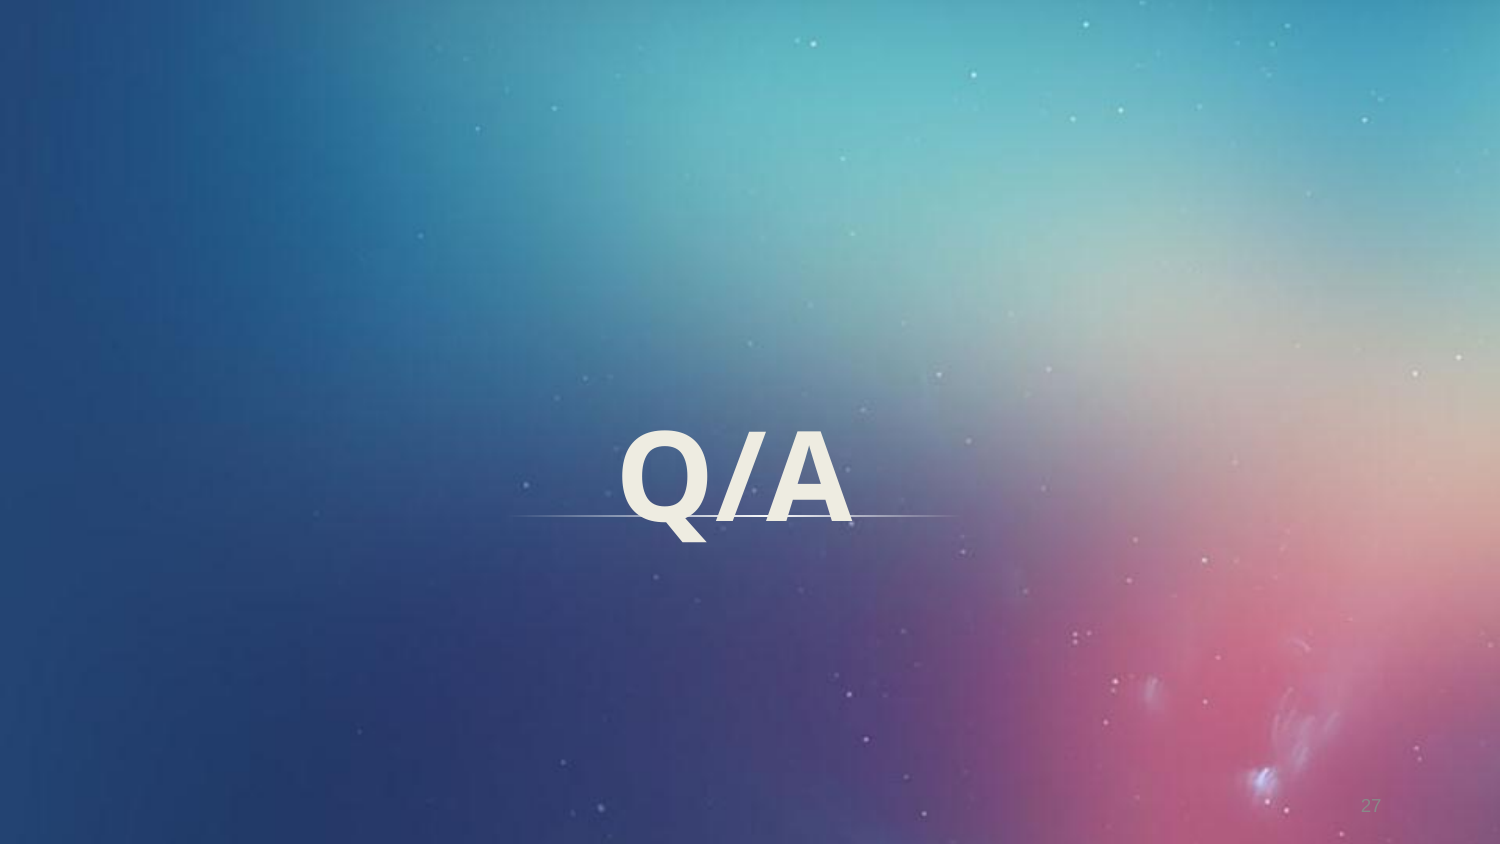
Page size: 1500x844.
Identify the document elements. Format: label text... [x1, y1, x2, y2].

text_box Q/A [539, 525, 931, 530]
picture [0, 0, 1500, 844]
slide_number 27 [1059, 782, 1397, 828]
text_box Q/A [539, 314, 931, 513]
